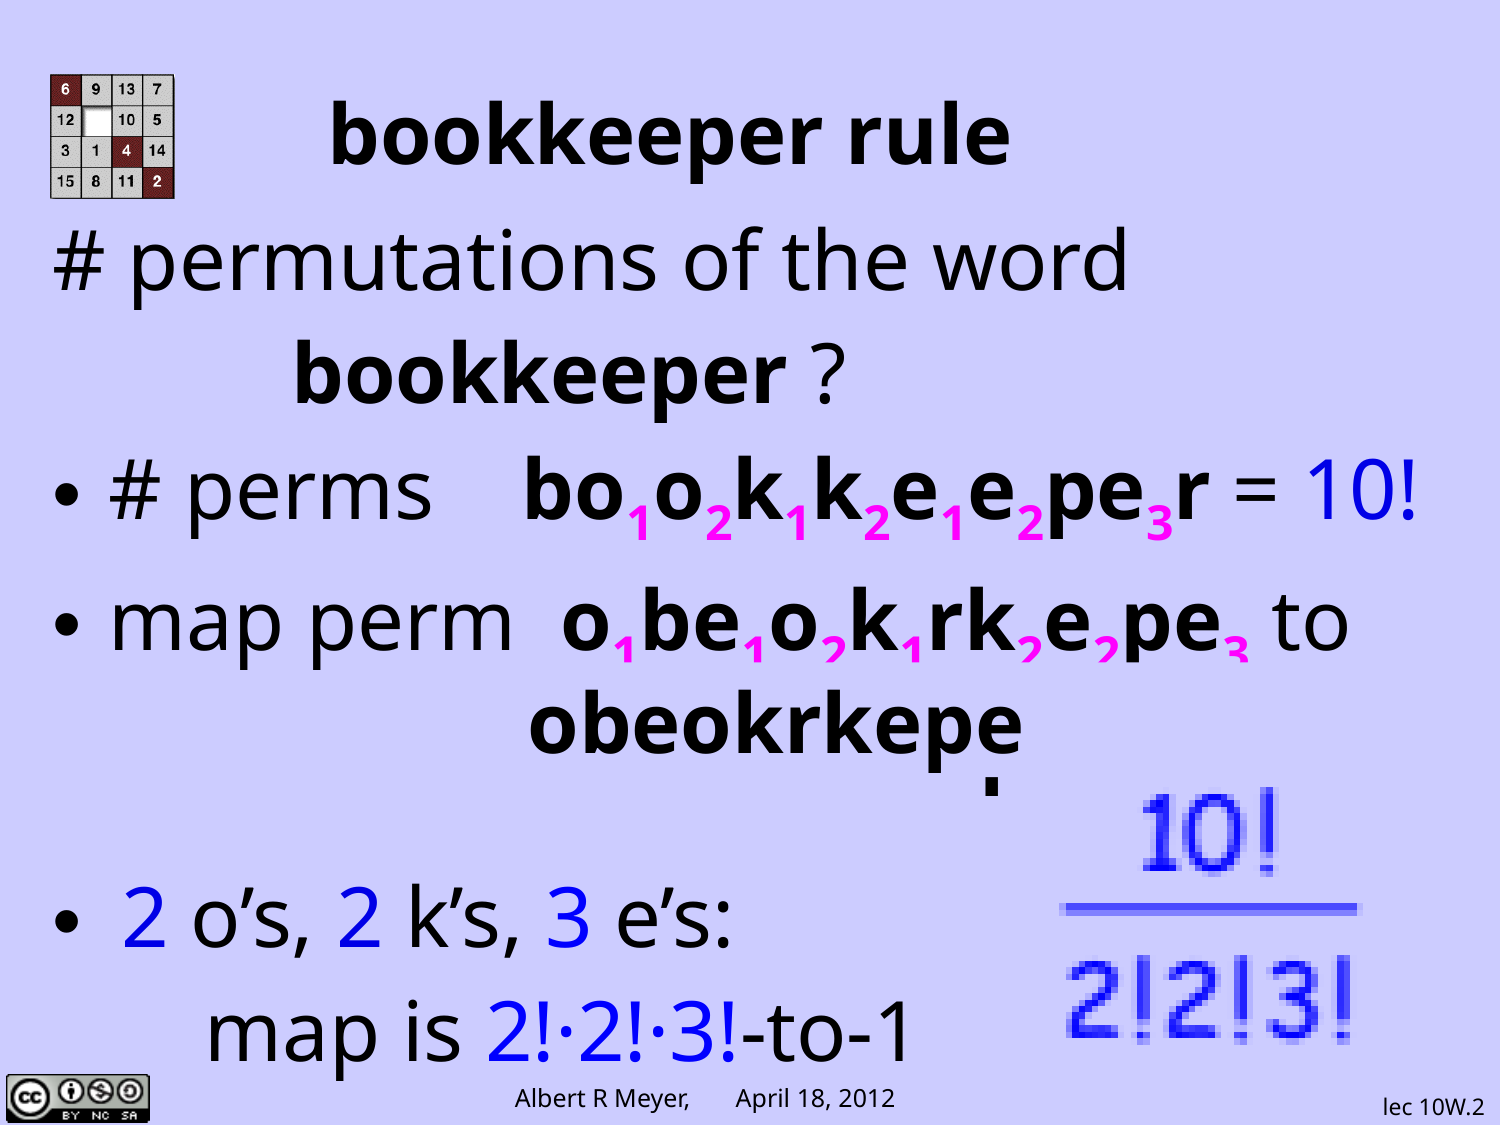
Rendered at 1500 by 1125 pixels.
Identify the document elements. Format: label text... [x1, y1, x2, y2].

slide_number lec 10W.2 [1062, 1084, 1500, 1125]
text_box obeokrkepe [450, 662, 1250, 778]
picture [6, 1074, 150, 1123]
picture [50, 74, 175, 199]
title bookkeeper rule [312, 37, 1401, 226]
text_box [1047, 730, 1371, 1046]
list # permutations of the word bookkeeper ? # perms bo1o2k1k2e1e2pe3r = 10! map perm o1be1o2k1rk2e2pe3 to o be o k rk e pe 2 o’s, 2 k’s, 3 e’s: map is 2!·2!·3!-to-1 [37, 199, 1476, 1088]
